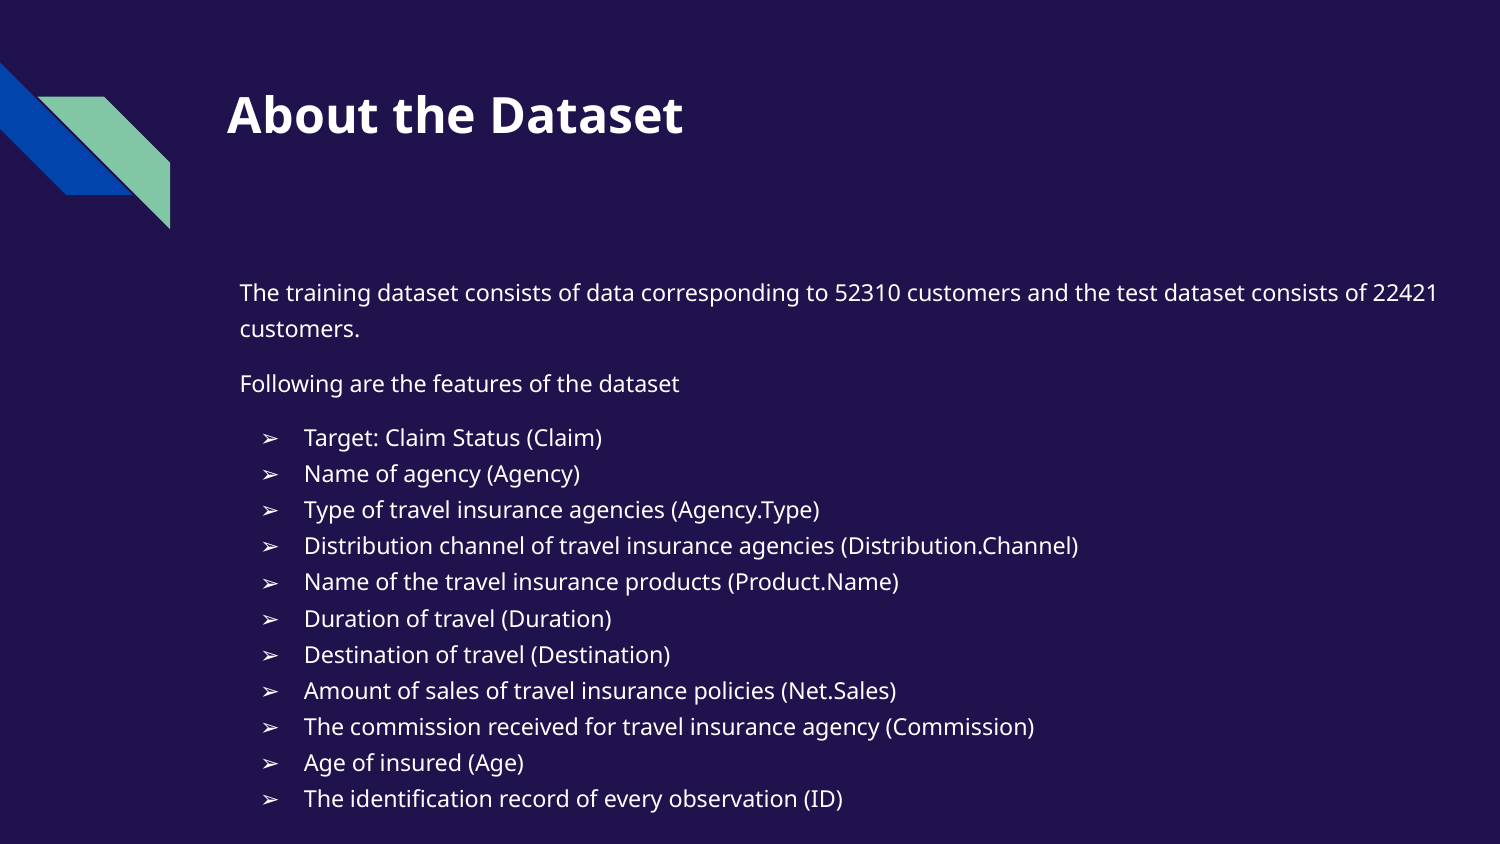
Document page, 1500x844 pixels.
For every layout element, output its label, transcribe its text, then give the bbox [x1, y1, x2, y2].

list The training dataset consists of data corresponding to 52310 customers and the test dataset consists of 22421 customers. Following are the features of the dataset Target: Claim Status (Claim) Name of agency (Agency) Type of travel insurance agencies (Agency.Type) Distribution channel of travel insurance agencies (Distribution.Channel) Name of the travel insurance products (Product.Name) Duration of travel (Duration) Destination of travel (Destination) Amount of sales of travel insurance policies (Net.Sales) The commission received for travel insurance agency (Commission) Age of insured (Age) The identification record of every observation (ID) [224, 257, 1479, 831]
title About the Dataset [212, 64, 1368, 215]
